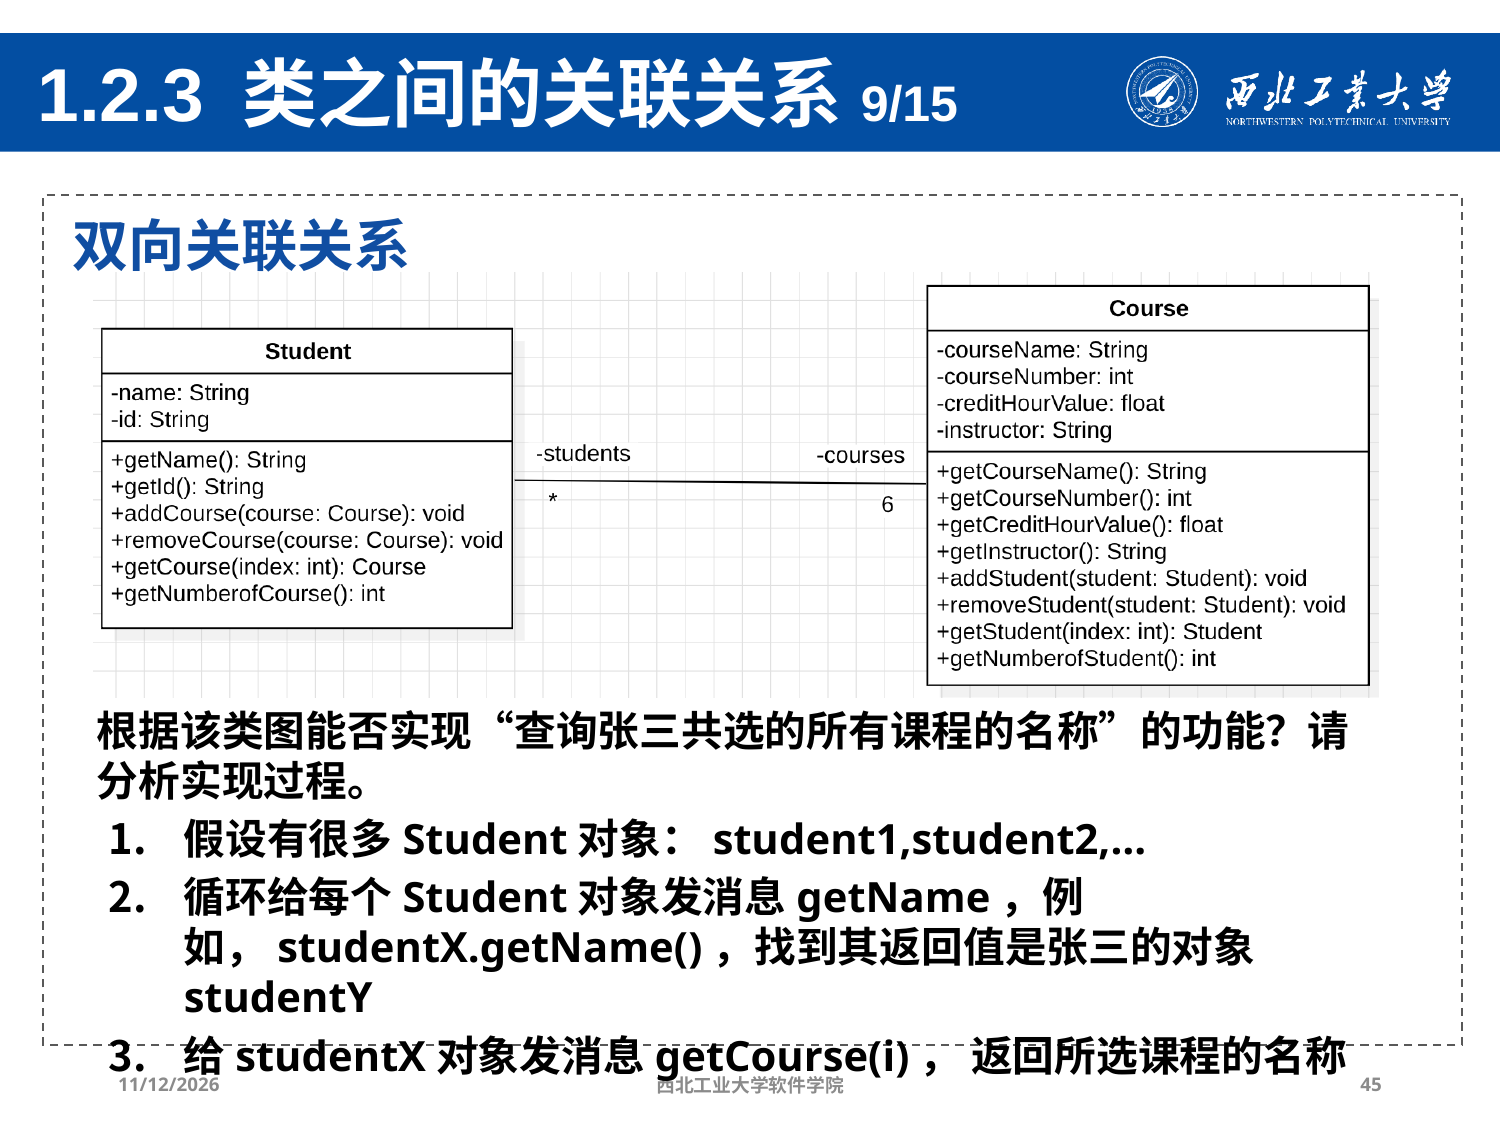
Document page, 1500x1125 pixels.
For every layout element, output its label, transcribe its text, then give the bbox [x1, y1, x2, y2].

text_box 双向关联关系 [57, 202, 1273, 281]
list 假设有很多Student对象：student1,student2,… 循环给每个Student对象发消息getName，例如，studentX.getName()，找到其返回值是张三的对象studentY 给studentX对象发消息getCourse(i)， 返回所选课程的名称 [93, 805, 1407, 1054]
text_box [42, 194, 1463, 1046]
text_box 1.2.3 类之间的关联关系9/15 [22, 43, 1089, 152]
picture [93, 272, 1379, 698]
text_box 根据该类图能否实现“查询张三共选的所有课程的名称”的功能？请分析实现过程。 [82, 697, 1367, 813]
text_box [0, 32, 1500, 153]
footer 西北工业大学软件学院 [496, 1055, 1004, 1116]
picture [1226, 68, 1451, 125]
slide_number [103, 1055, 441, 1116]
slide_number 45 [1059, 1055, 1397, 1116]
picture [1126, 56, 1198, 128]
